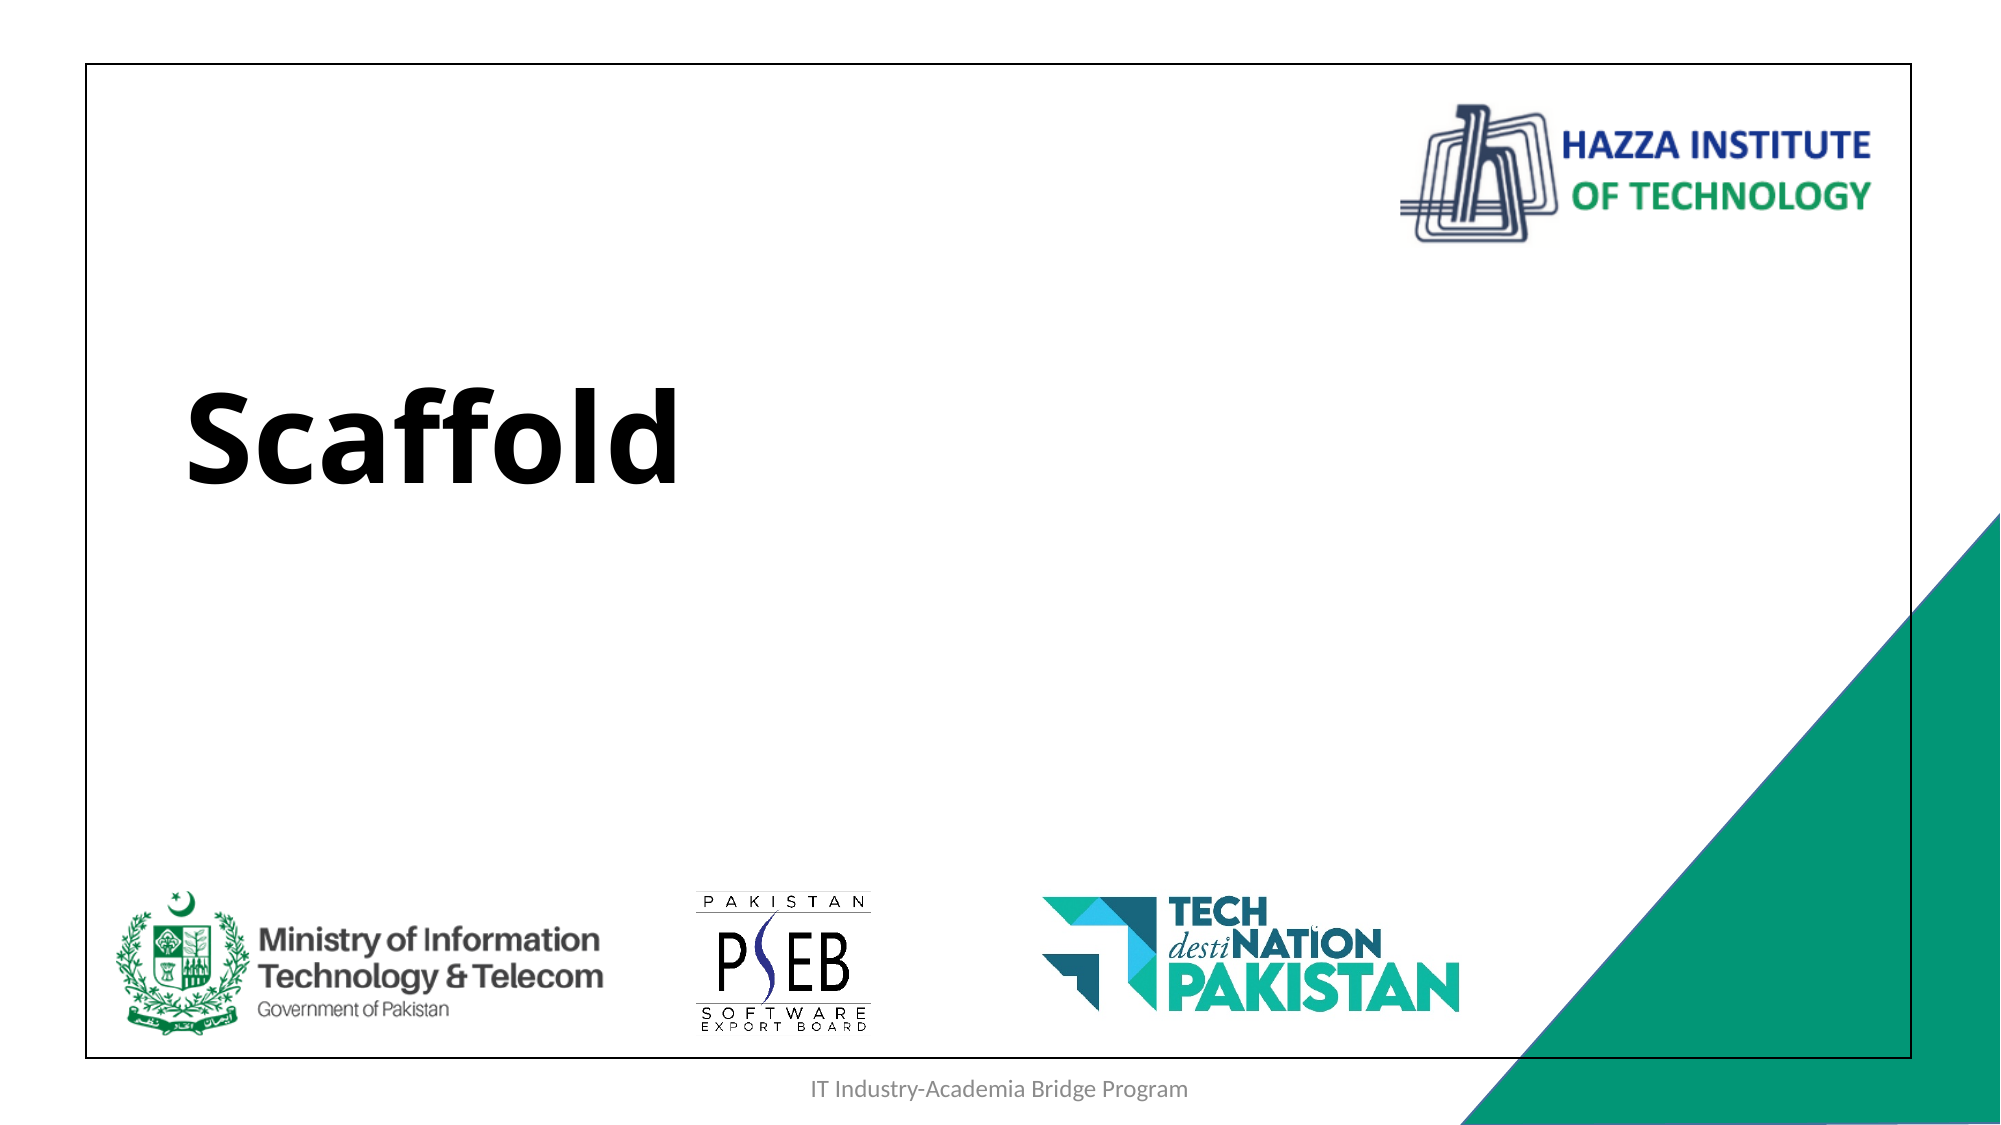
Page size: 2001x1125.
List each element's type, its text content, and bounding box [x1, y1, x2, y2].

text_box [85, 63, 1912, 1059]
text_box Scaffold [169, 351, 1291, 517]
text_box [1460, 512, 2000, 1125]
picture [1040, 867, 1462, 1036]
picture [696, 891, 871, 1036]
picture [1392, 100, 1889, 248]
footer IT Industry-Academia Bridge Program [662, 1057, 1338, 1118]
picture [115, 891, 605, 1036]
